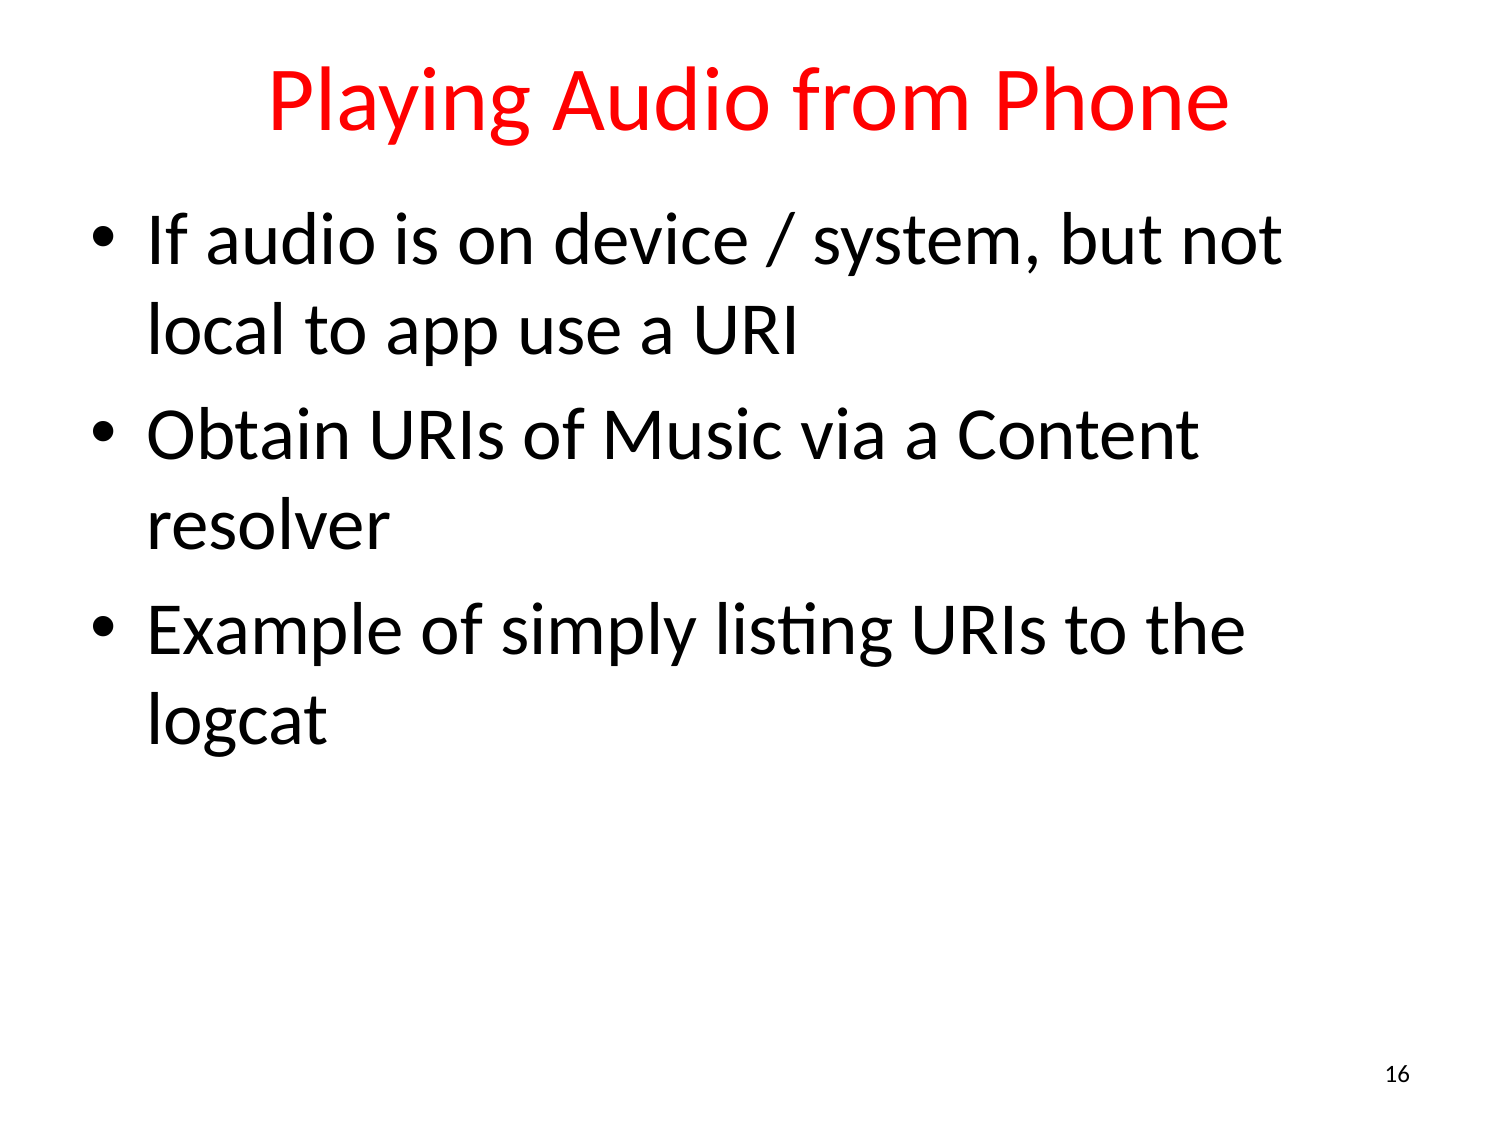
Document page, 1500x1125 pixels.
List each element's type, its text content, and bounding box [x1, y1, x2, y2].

slide_number 16 [1074, 1042, 1425, 1103]
title Playing Audio from Phone [75, 0, 1425, 182]
list If audio is on device / system, but not local to app use a URI Obtain URIs of Music via a Content resolver Example of simply listing URIs to the logcat [75, 182, 1425, 1038]
